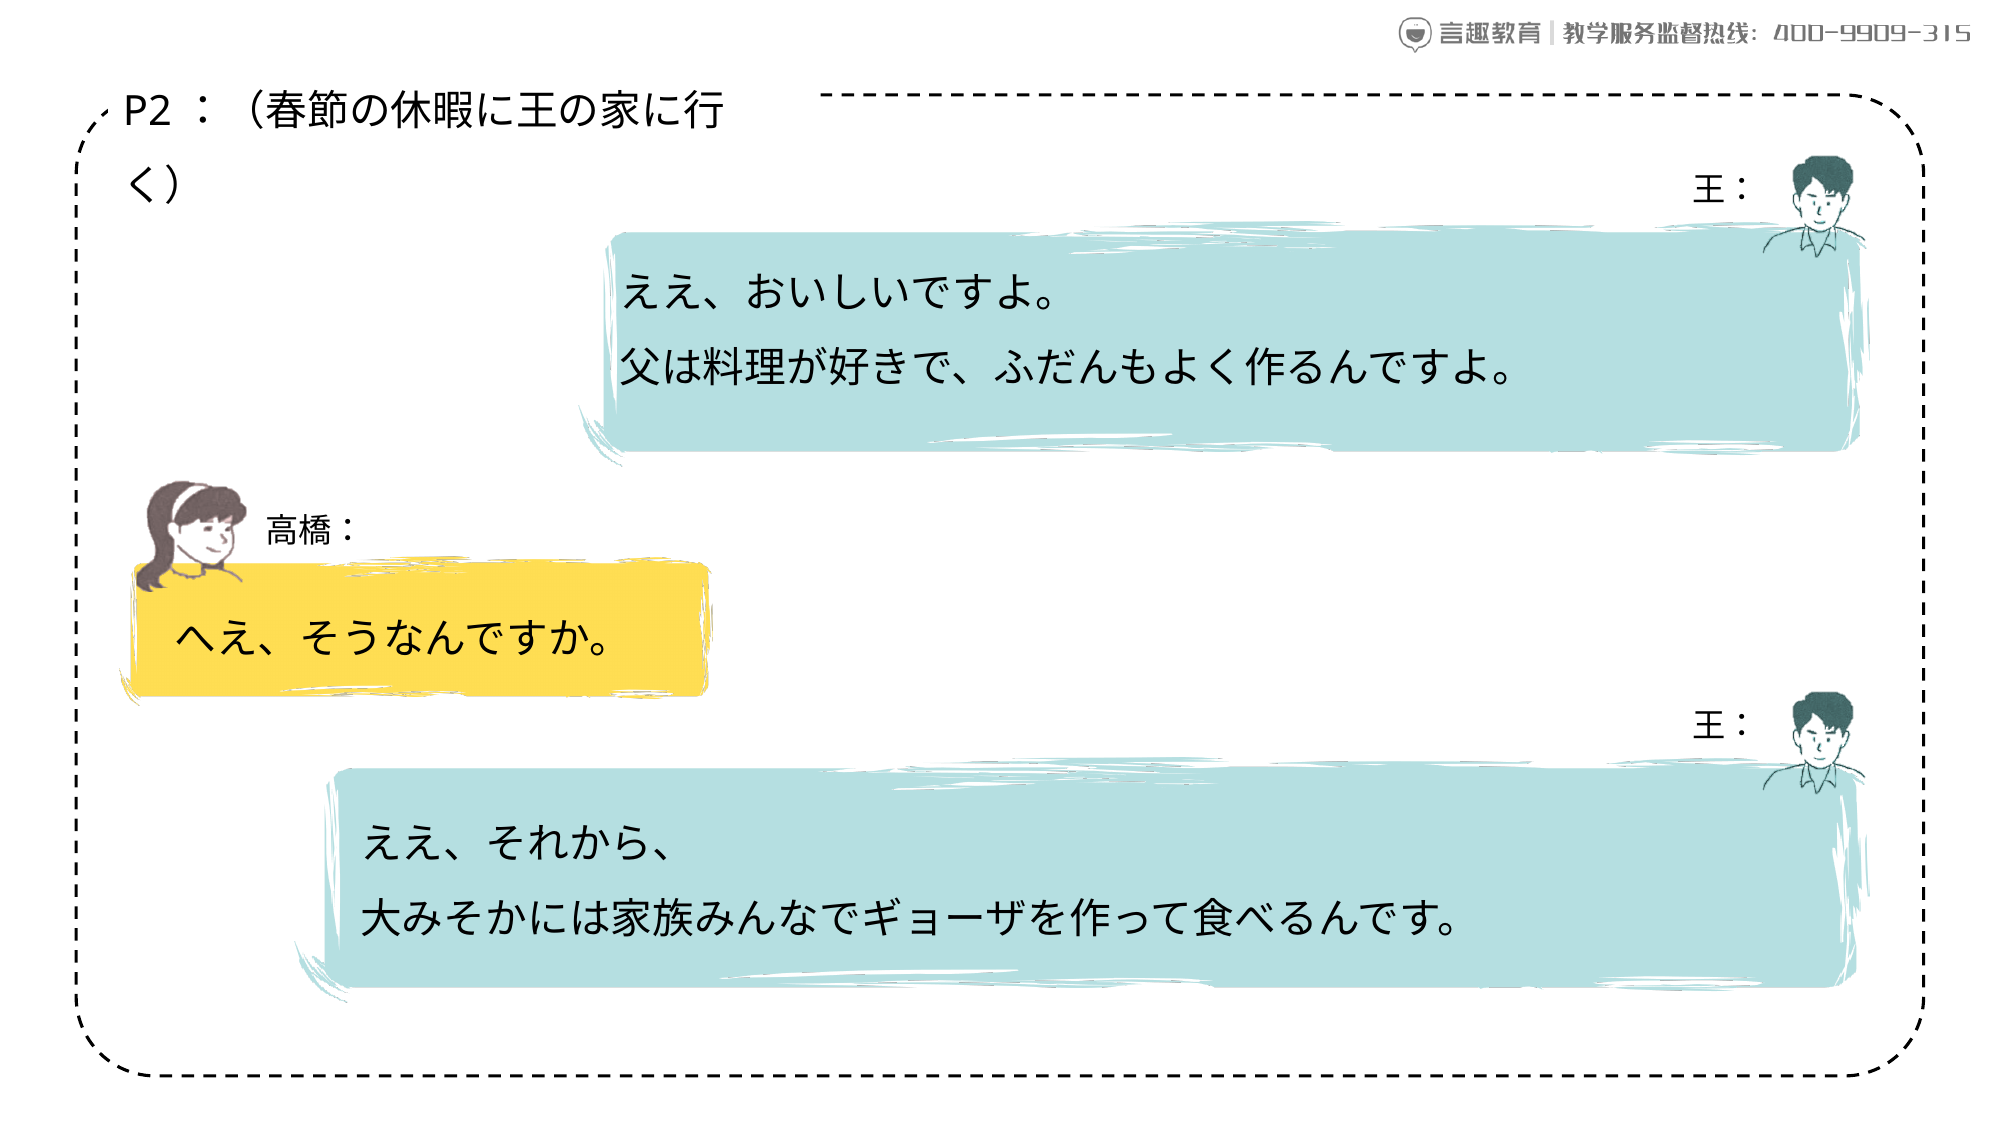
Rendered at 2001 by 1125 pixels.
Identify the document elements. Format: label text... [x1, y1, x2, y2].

text_box P2：（春節の休暇に王の家に行く） [108, 51, 821, 216]
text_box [119, 470, 713, 706]
text_box [76, 94, 1924, 1076]
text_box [578, 143, 1897, 467]
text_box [294, 679, 1897, 1003]
